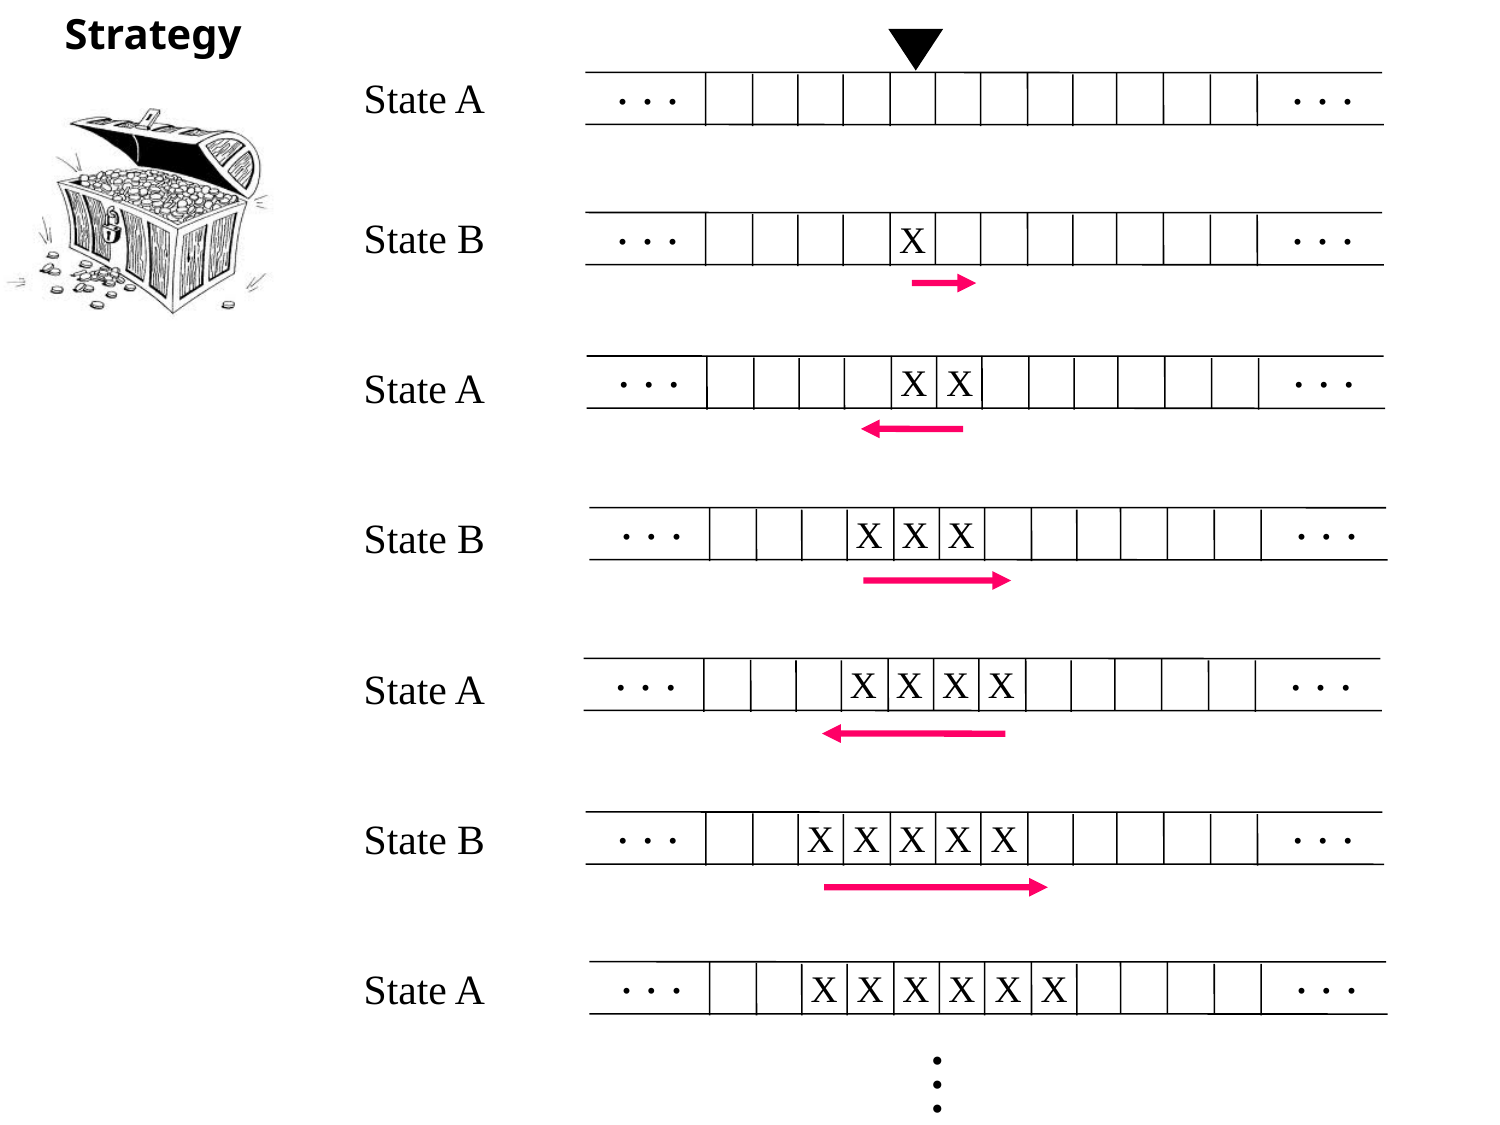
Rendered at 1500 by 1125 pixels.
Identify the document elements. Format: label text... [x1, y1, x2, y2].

text_box . . . [916, 1037, 959, 1125]
text_box Strategy [49, 0, 257, 65]
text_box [588, 481, 1388, 581]
picture [0, 88, 282, 342]
text_box [889, 29, 942, 45]
text_box State A State B State A State B State A State B State A [348, 64, 501, 1020]
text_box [585, 186, 1384, 284]
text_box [585, 786, 1385, 888]
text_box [583, 632, 1383, 734]
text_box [586, 330, 1386, 430]
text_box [585, 46, 1384, 129]
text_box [588, 935, 1388, 1018]
